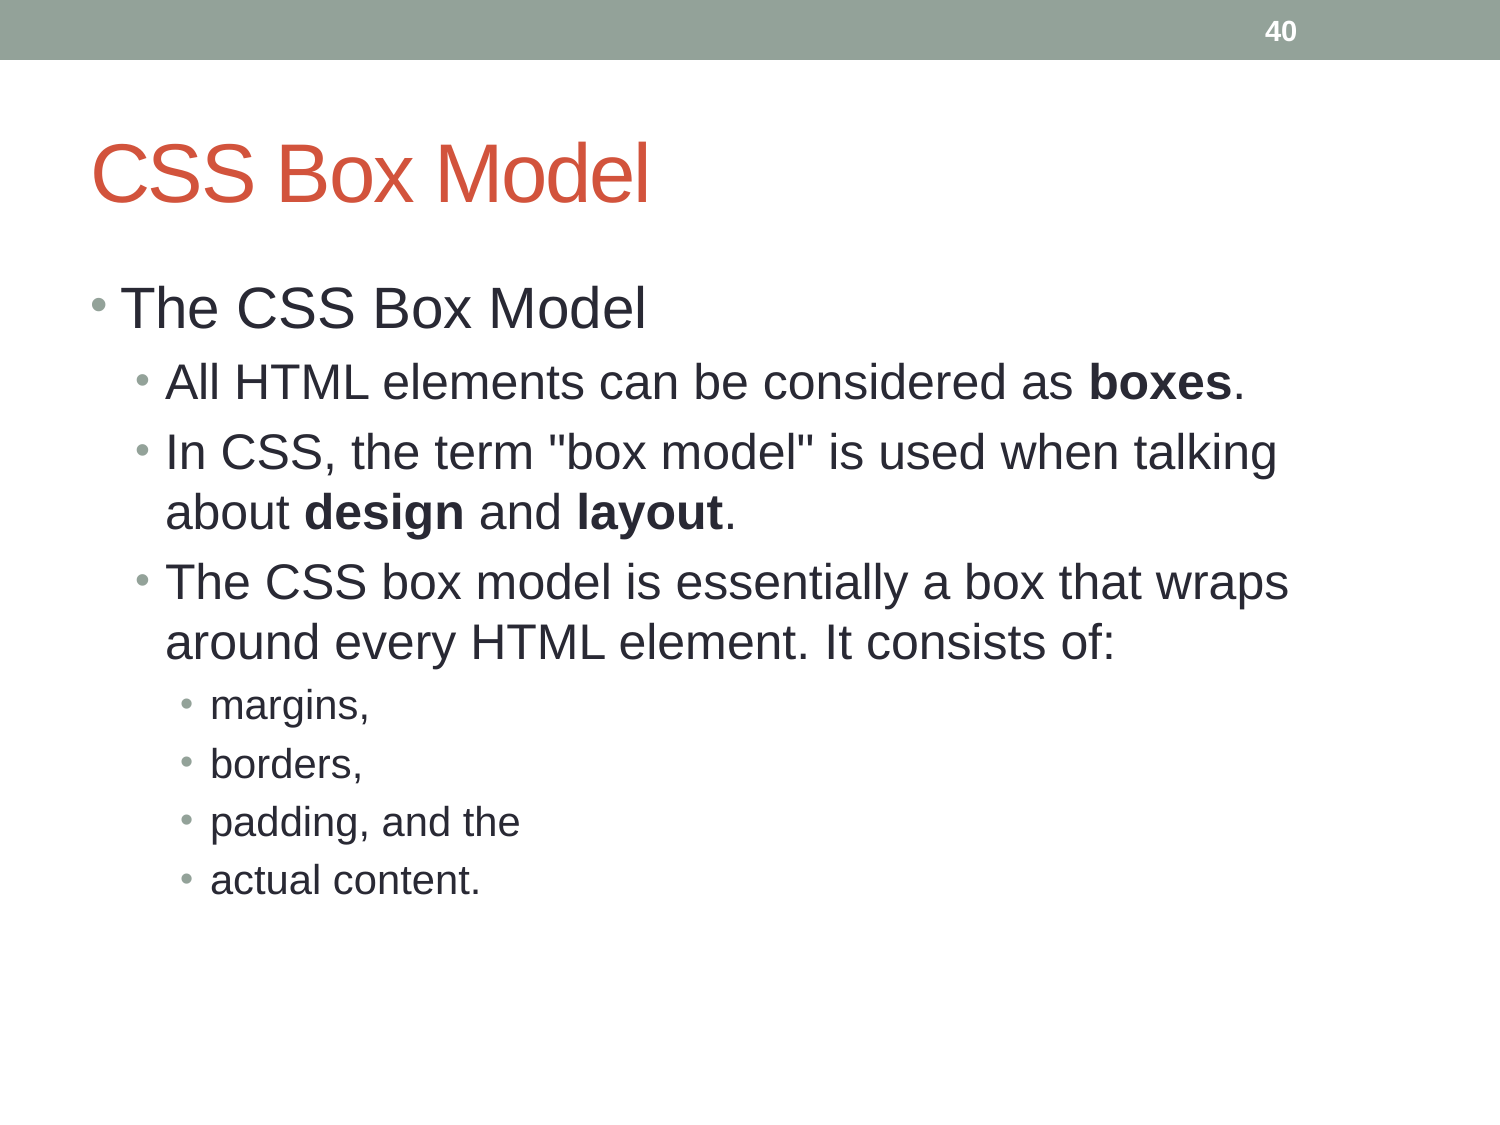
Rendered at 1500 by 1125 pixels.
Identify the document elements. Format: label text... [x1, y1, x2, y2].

list The CSS Box Model All HTML elements can be considered as boxes. In CSS, the term "box model" is used when talking about design and layout. The CSS box model is essentially a box that wraps around every HTML element. It consists of: margins, borders, padding, and the actual content. [75, 262, 1425, 1063]
title CSS Box Model [75, 87, 1425, 250]
slide_number 40 [1250, 3, 1425, 57]
